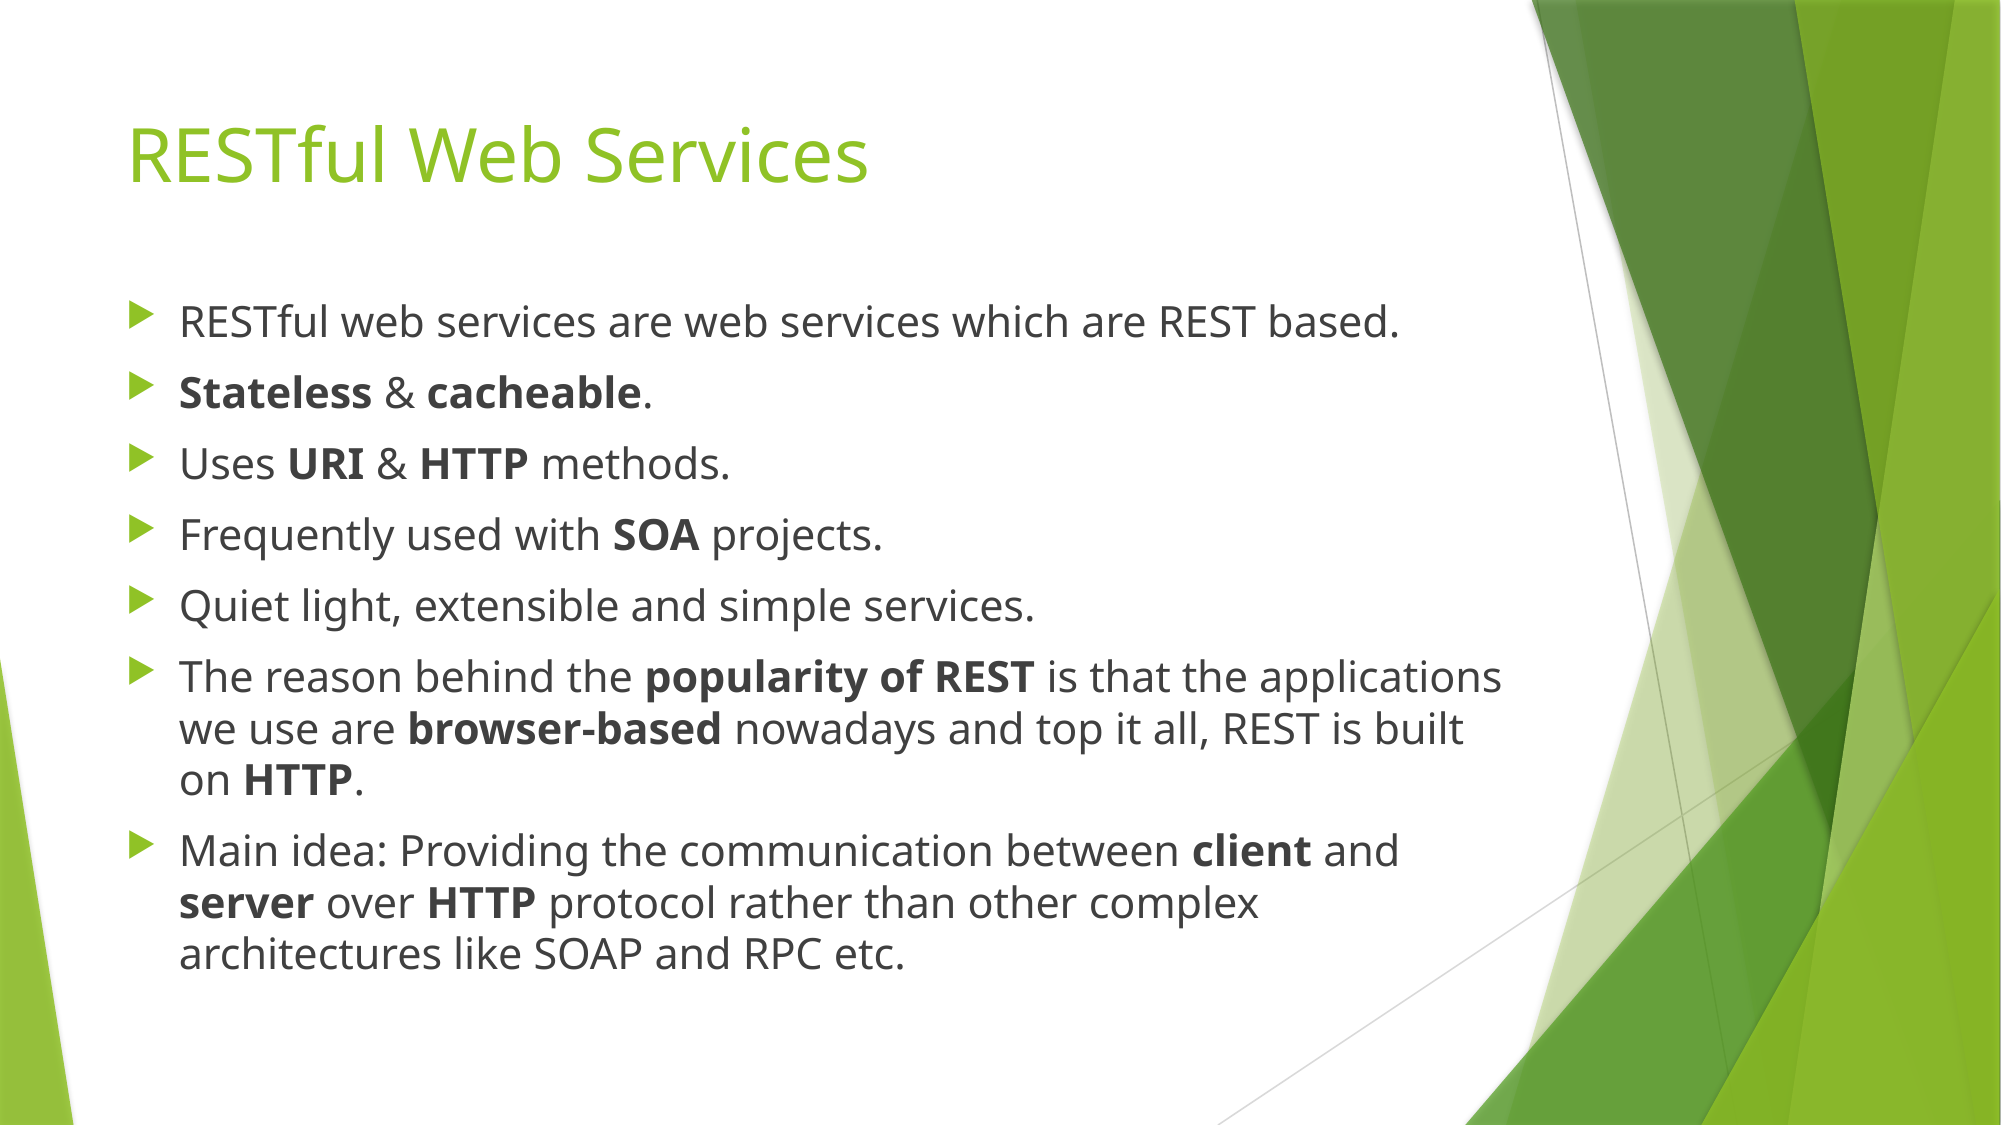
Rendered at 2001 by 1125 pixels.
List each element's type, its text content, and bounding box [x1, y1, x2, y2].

title RESTful Web Services [111, 99, 1522, 286]
list RESTful web services are web services which are REST based. Stateless & cacheable. Uses URI & HTTP methods. Frequently used with SOA projects. Quiet light, extensible and simple services. The reason behind the popularity of REST is that the applications we use are browser-based nowadays and top it all, REST is built on HTTP. Main idea: Providing the communication between client and server over HTTP protocol rather than other complex architectures like SOAP and RPC etc. [111, 286, 1522, 992]
